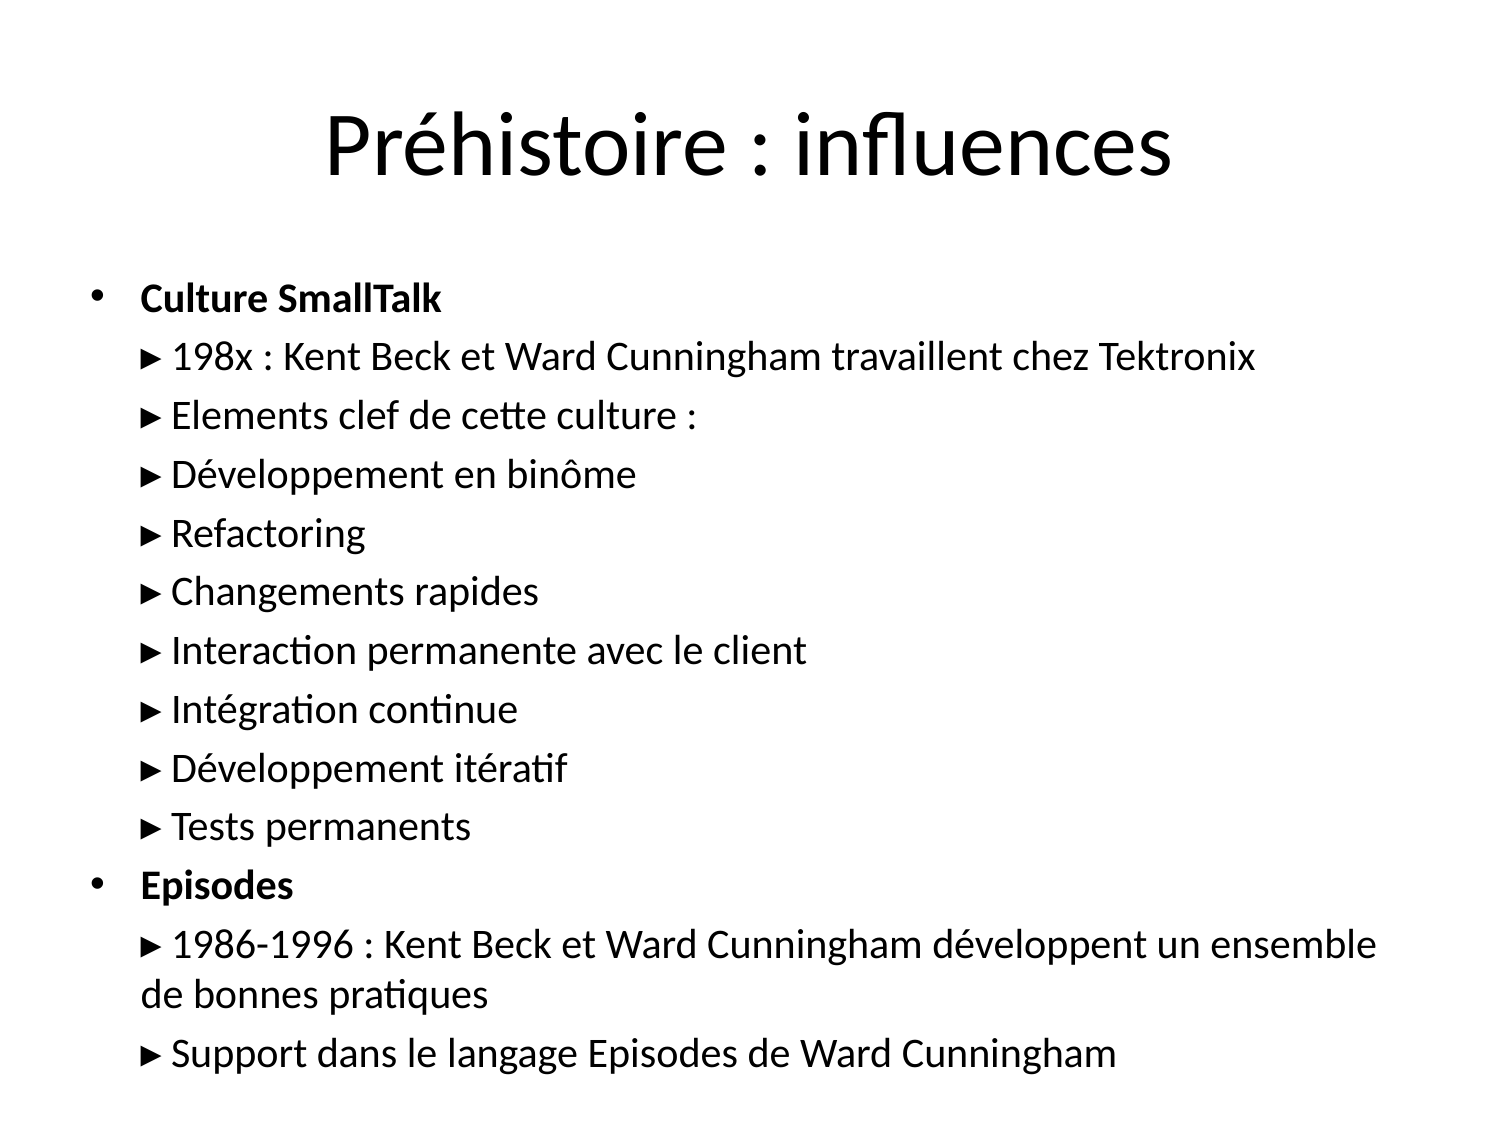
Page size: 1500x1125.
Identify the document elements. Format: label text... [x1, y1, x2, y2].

title Préhistoire : influences [75, 45, 1425, 233]
list Culture SmallTalk ▸ 198x : Kent Beck et Ward Cunningham travaillent chez Tektronix ▸ Elements clef de cette culture : ▸ Développement en binôme ▸ Refactoring ▸ Changements rapides ▸ Interaction permanente avec le client ▸ Intégration continue ▸ Développement itératif ▸ Tests permanents Episodes ▸ 1986-1996 : Kent Beck et Ward Cunningham développent un ensemble de bonnes pratiques ▸ Support dans le langage Episodes de Ward Cunningham [75, 262, 1425, 1090]
